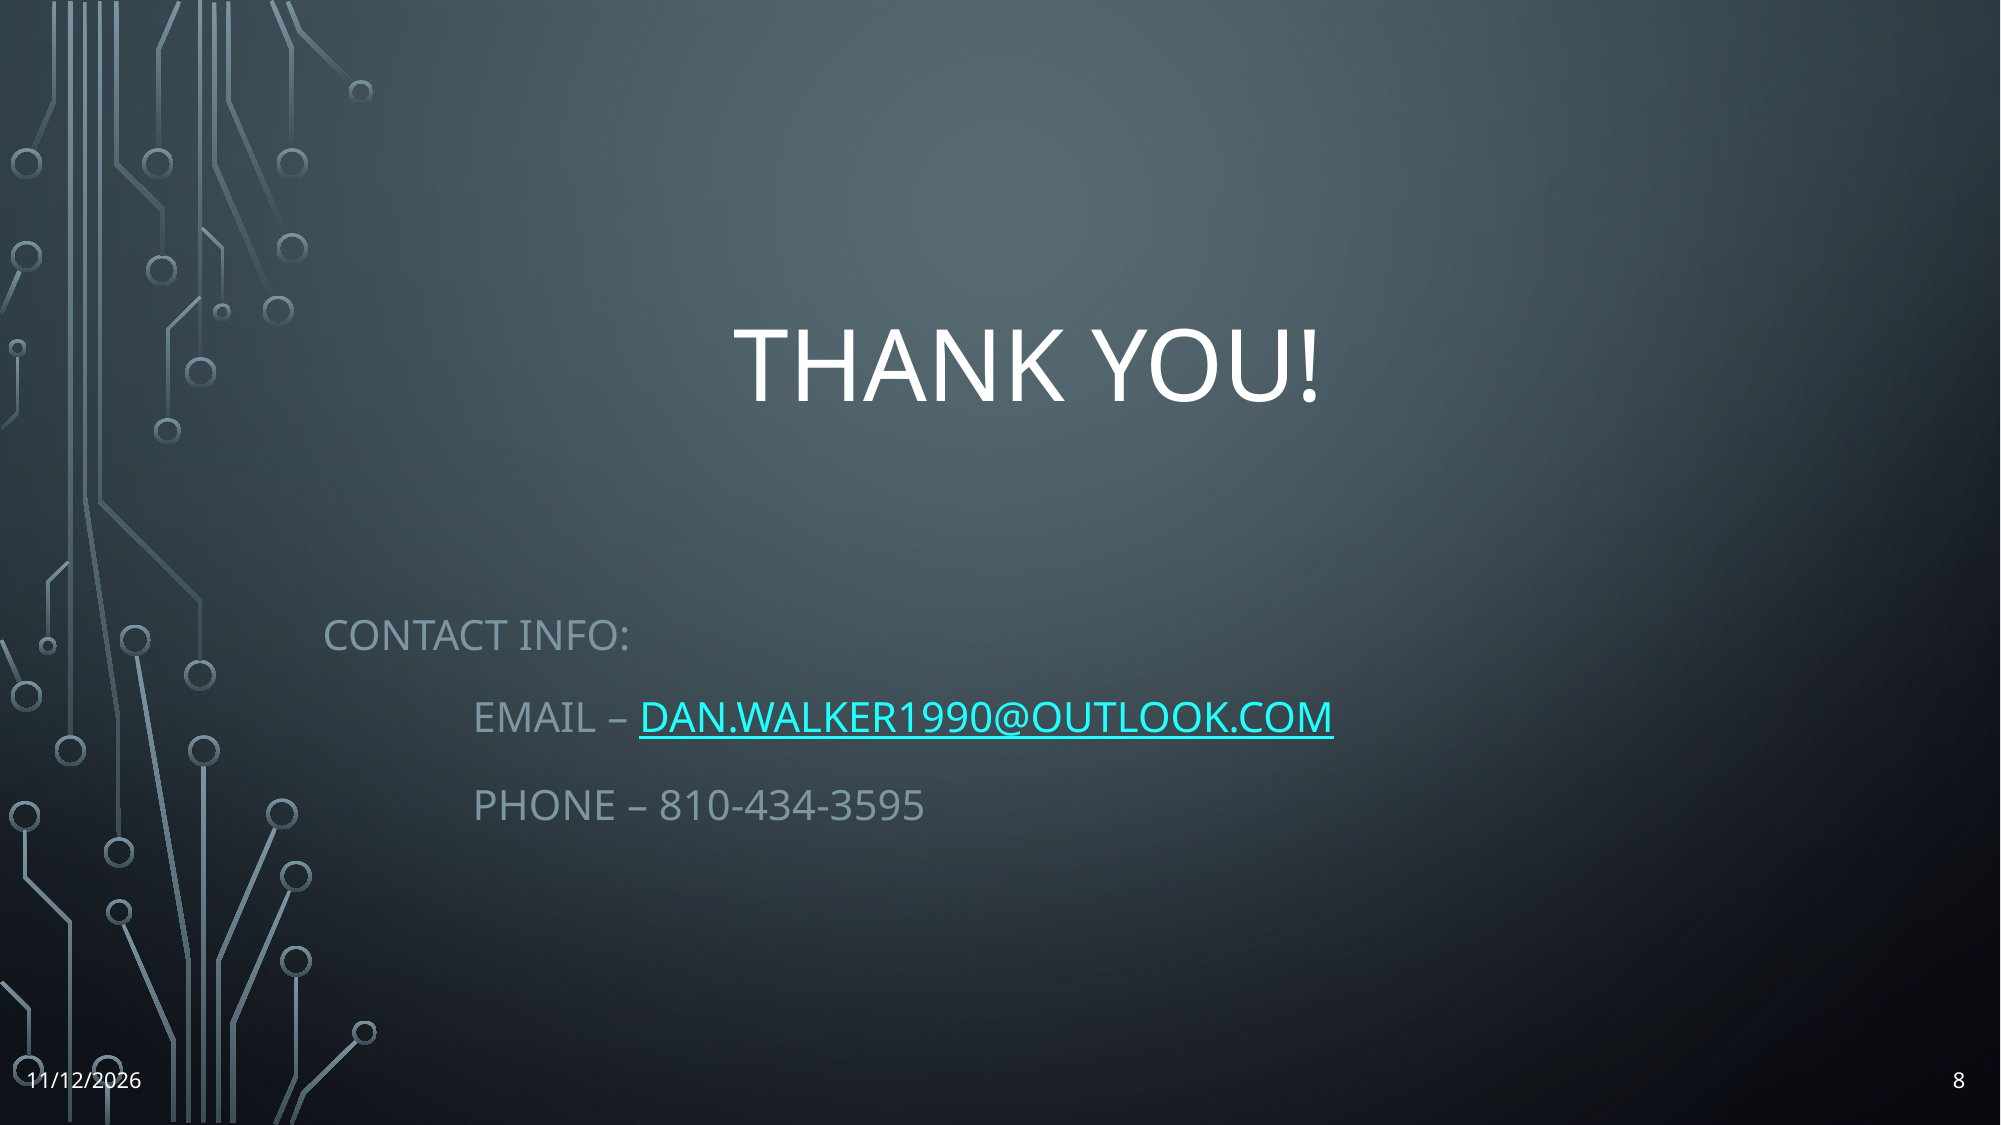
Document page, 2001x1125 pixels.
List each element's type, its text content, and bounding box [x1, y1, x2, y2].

text_box 5/21/2021 [11, 1051, 163, 1111]
title Thank you! [307, 184, 1750, 431]
subtitle Contact Info: Email – Dan.Walker1990@outlook.com Phone – 810-434-3595 [307, 590, 1750, 863]
text_box 8 [1853, 1051, 1981, 1111]
